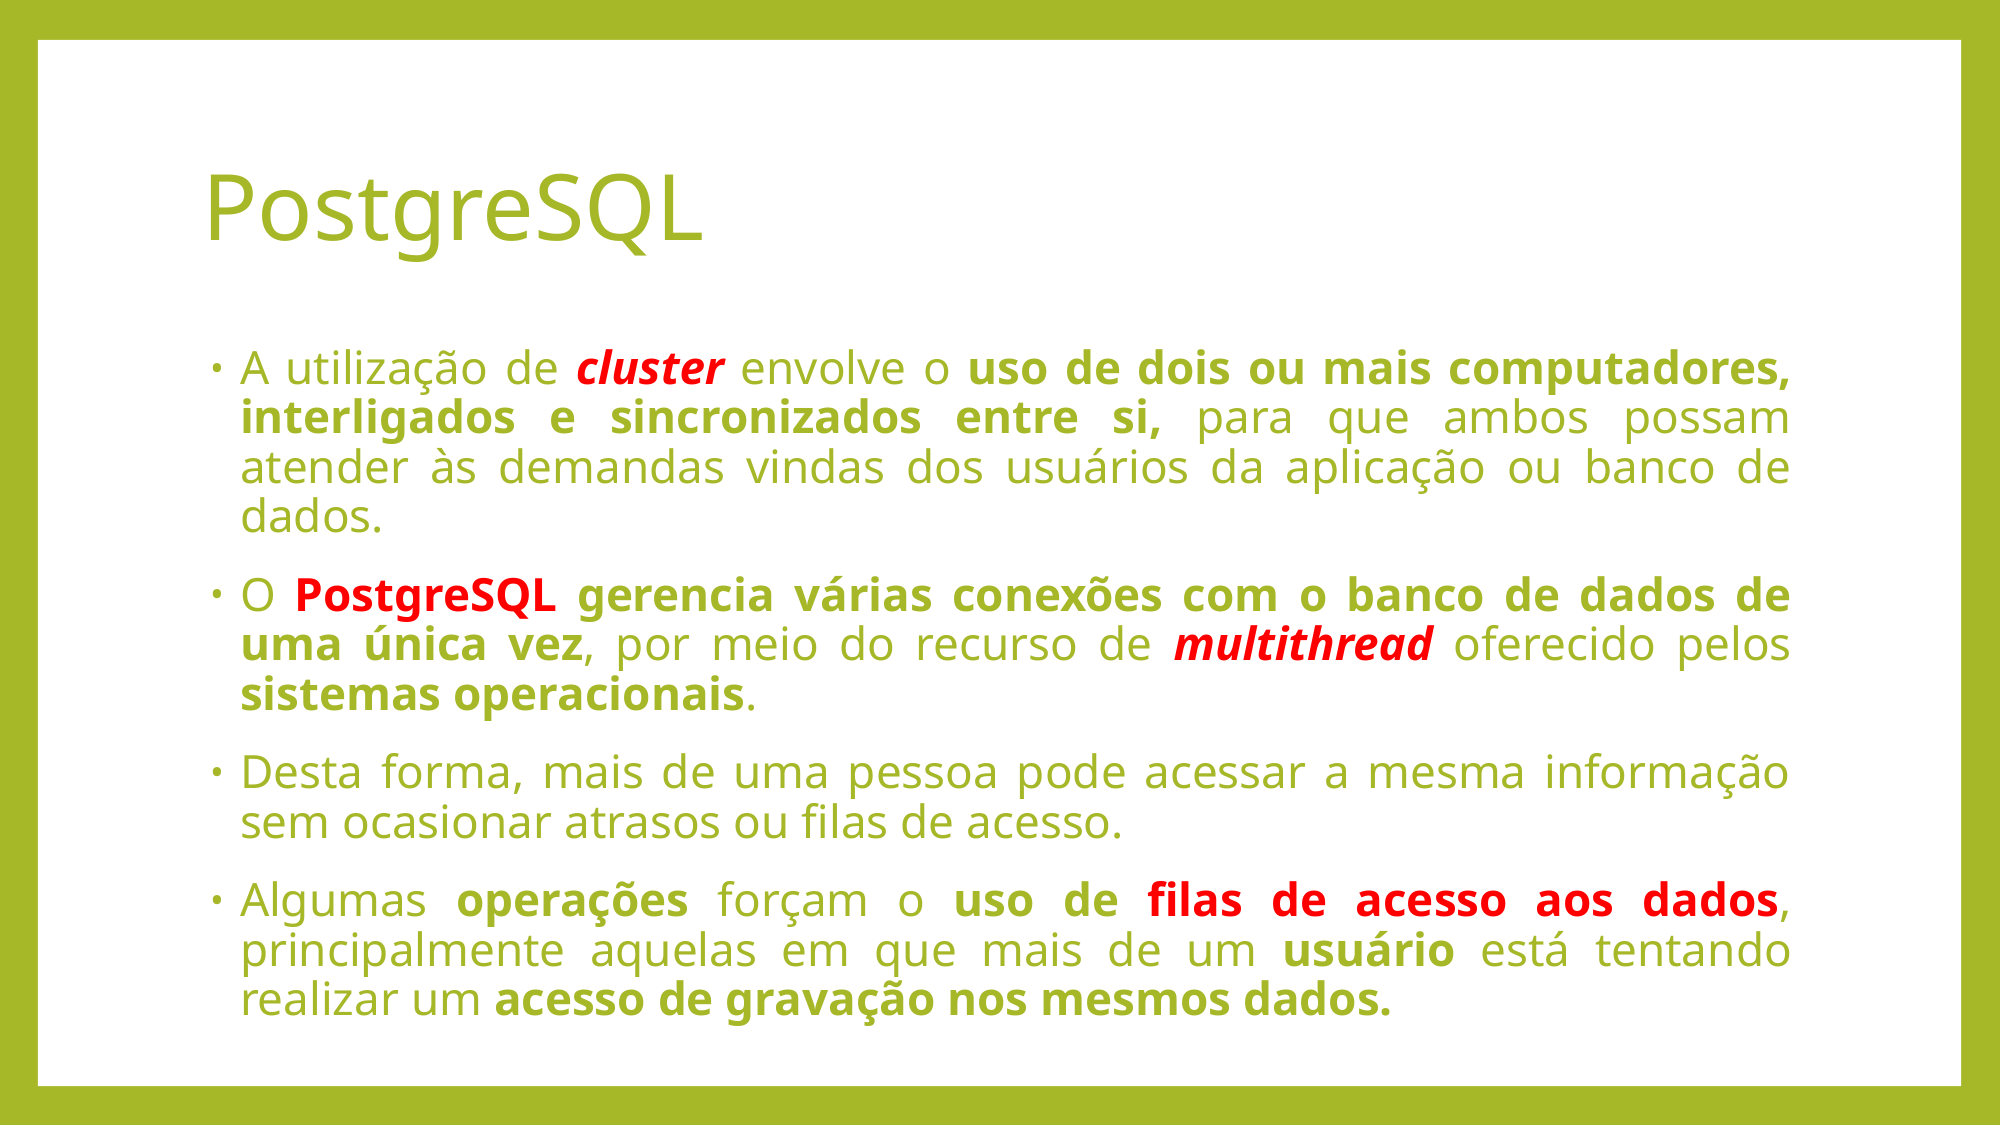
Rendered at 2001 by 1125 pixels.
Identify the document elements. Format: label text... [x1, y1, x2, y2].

title PostgreSQL [187, 99, 1808, 323]
list A utilização de cluster envolve o uso de dois ou mais computadores, interligados e sincronizados entre si, para que ambos possam atender às demandas vindas dos usuários da aplicação ou banco de dados. O PostgreSQL gerencia várias conexões com o banco de dados de uma única vez, por meio do recurso de multithread oferecido pelos sistemas operacionais. Desta forma, mais de uma pessoa pode acessar a mesma informação sem ocasionar atrasos ou filas de acesso. Algumas operações forçam o uso de filas de acesso aos dados, principalmente aquelas em que mais de um usuário está tentando realizar um acesso de gravação nos mesmos dados. [187, 337, 1808, 1000]
